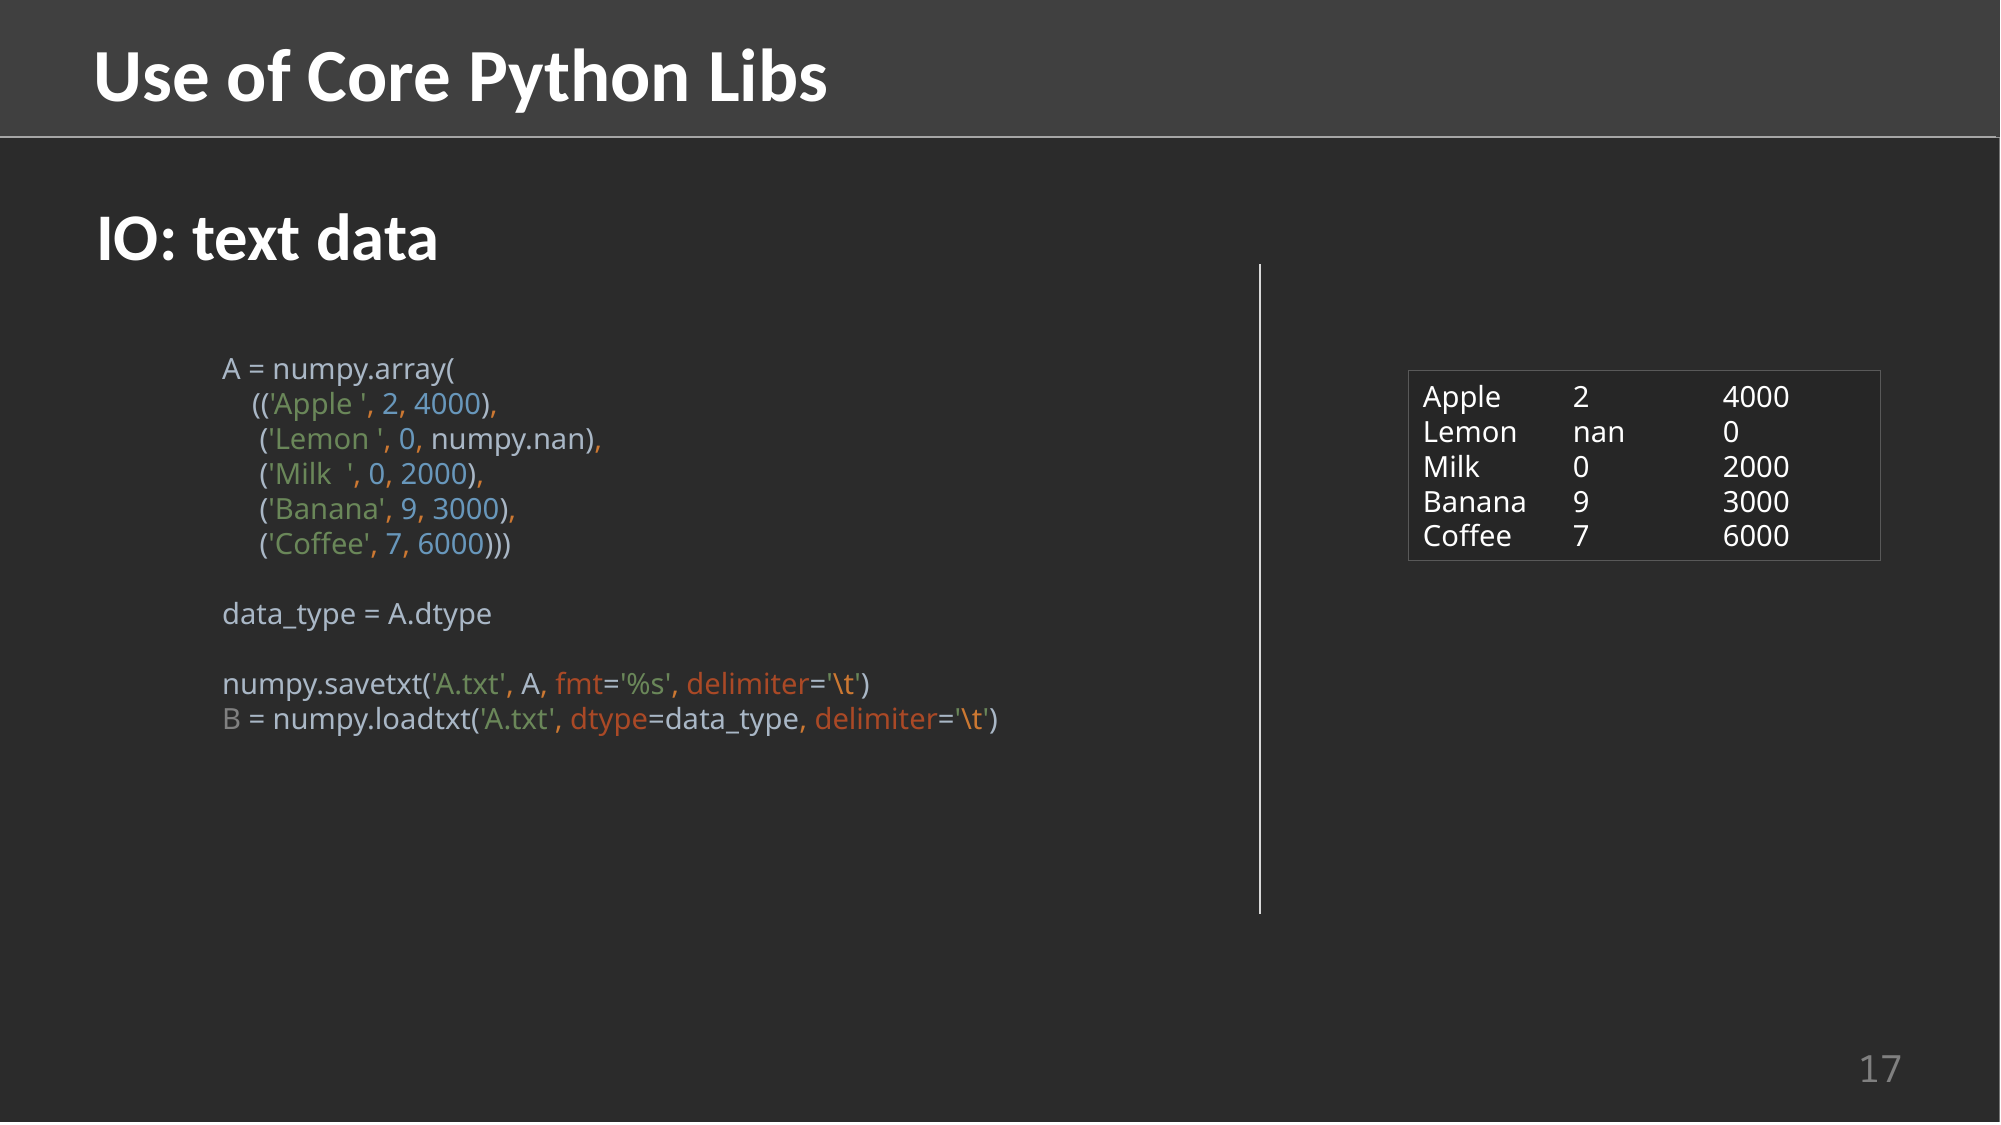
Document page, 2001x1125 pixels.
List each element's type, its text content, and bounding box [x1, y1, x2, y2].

text_box IO: text data [81, 186, 1248, 281]
text_box Use of Core Python Libs [78, 19, 1863, 124]
text_box A = numpy.array( (('Apple ', 2, 4000), ('Lemon ', 0, numpy.nan), ('Milk ', 0, 2000), ('Banana', 9, 3000), ('Coffee', 7, 6000))) data_type = A.dtype numpy.savetxt('A.txt', A, fmt='%s', delimiter='\t') B = numpy.loadtxt('A.txt', dtype=data_type, delimiter='\t') [206, 343, 1014, 743]
text_box Apple 2 4000 Lemon nan 0 Milk 0 2000 Banana 9 3000 Coffee 7 6000 [1408, 370, 1881, 561]
